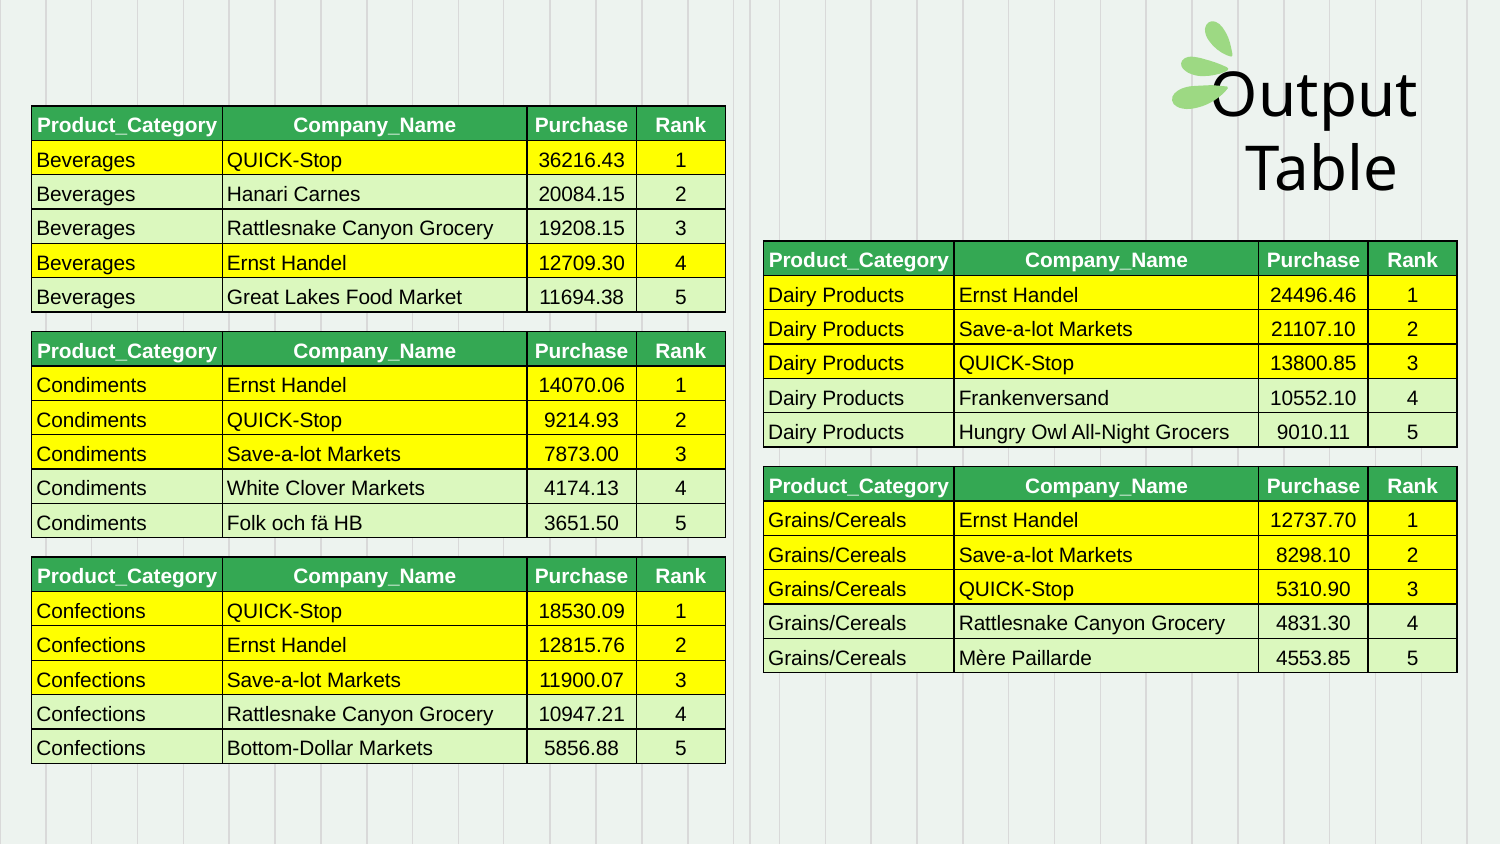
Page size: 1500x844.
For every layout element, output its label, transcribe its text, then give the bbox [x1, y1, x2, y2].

table_cell Hanari Carnes [223, 175, 526, 208]
table_header Product_Category [764, 242, 953, 275]
table_cell 3 [637, 661, 725, 694]
table_cell Condiments [32, 401, 222, 434]
table_cell 4174.13 [528, 470, 636, 503]
table_cell 1 [637, 367, 725, 400]
table_cell White Clover Markets [223, 470, 526, 503]
table_cell 18530.09 [528, 592, 636, 625]
table_header Rank [637, 558, 725, 591]
table_cell 3651.50 [528, 504, 636, 537]
table_cell Beverages [32, 244, 222, 277]
table_header Purchase [1259, 242, 1367, 275]
table_cell Folk och fä HB [223, 504, 526, 537]
table_cell 5856.88 [528, 730, 636, 763]
table_cell 12815.76 [528, 626, 636, 660]
table_cell 24496.46 [1259, 276, 1367, 309]
table_header Company_Name [223, 558, 526, 591]
table_cell Grains/Cereals [764, 536, 953, 569]
table_cell 4 [637, 695, 725, 728]
table_cell 1 [1369, 502, 1456, 535]
table_cell 5 [637, 730, 725, 763]
table_cell 2 [637, 175, 725, 208]
table_cell Dairy Products [764, 276, 953, 309]
table_header Company_Name [223, 332, 526, 365]
table_cell 4 [637, 470, 725, 503]
table_cell Grains/Cereals [764, 605, 953, 638]
table_header Company_Name [955, 242, 1258, 275]
table_cell 4 [1369, 379, 1456, 412]
table_cell Beverages [32, 175, 222, 208]
table_cell Beverages [32, 210, 222, 243]
table_cell Dairy Products [764, 413, 953, 446]
table_cell Save-a-lot Markets [955, 310, 1258, 343]
table_cell Ernst Handel [223, 626, 526, 660]
table_cell 1 [1369, 276, 1456, 309]
table_header Purchase [528, 332, 636, 365]
table_cell 10947.21 [528, 695, 636, 728]
table_cell Confections [32, 730, 222, 763]
table_cell 20084.15 [528, 175, 636, 208]
table_cell 5 [1369, 639, 1456, 672]
table_cell Grains/Cereals [764, 570, 953, 603]
table_cell Mère Paillarde [955, 639, 1258, 672]
table_cell 2 [1369, 536, 1456, 569]
table_cell QUICK-Stop [955, 570, 1258, 603]
table_cell Save-a-lot Markets [223, 661, 526, 694]
table_cell 5 [637, 278, 725, 311]
table_cell 3 [1369, 345, 1456, 378]
table_cell 5310.90 [1259, 570, 1367, 603]
table_header Purchase [528, 558, 636, 591]
table_cell Ernst Handel [955, 502, 1258, 535]
table_cell 10552.10 [1259, 379, 1367, 412]
table_cell 12709.30 [528, 244, 636, 277]
table_cell 13800.85 [1259, 345, 1367, 378]
table_header Product_Category [32, 558, 222, 591]
table_cell Rattlesnake Canyon Grocery [223, 695, 526, 728]
table_header Product_Category [764, 467, 953, 500]
table_cell Confections [32, 661, 222, 694]
table_cell Grains/Cereals [764, 639, 953, 672]
table_cell Confections [32, 626, 222, 660]
table_cell QUICK-Stop [223, 592, 526, 625]
table_cell 14070.06 [528, 367, 636, 400]
table_cell Condiments [32, 435, 222, 468]
table_cell Ernst Handel [955, 276, 1258, 309]
table_cell 4 [637, 244, 725, 277]
table_cell 19208.15 [528, 210, 636, 243]
table_header Company_Name [955, 467, 1258, 500]
table_cell 9010.11 [1259, 413, 1367, 446]
table_cell Frankenversand [955, 379, 1258, 412]
table_cell 4 [1369, 605, 1456, 638]
table_header Company_Name [223, 107, 526, 140]
table_cell Beverages [32, 278, 222, 311]
table_header Product_Category [32, 107, 222, 140]
table_header Product_Category [32, 332, 222, 365]
table_cell 3 [637, 435, 725, 468]
table_header Rank [1369, 467, 1456, 500]
table_cell Condiments [32, 504, 222, 537]
table_cell Grains/Cereals [764, 502, 953, 535]
table_cell 2 [637, 401, 725, 434]
table_cell Bottom-Dollar Markets [223, 730, 526, 763]
table_cell 12737.70 [1259, 502, 1367, 535]
table_cell 8298.10 [1259, 536, 1367, 569]
table_cell 3 [1369, 570, 1456, 603]
table_cell 21107.10 [1259, 310, 1367, 343]
table_cell Ernst Handel [223, 244, 526, 277]
table_cell Great Lakes Food Market [223, 278, 526, 311]
table_header Purchase [1259, 467, 1367, 500]
table_cell Dairy Products [764, 310, 953, 343]
table_cell Rattlesnake Canyon Grocery [955, 605, 1258, 638]
table_cell 2 [637, 626, 725, 660]
table_cell Condiments [32, 470, 222, 503]
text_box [1173, 18, 1234, 113]
title Output Table [1030, 39, 1500, 134]
table_cell Dairy Products [764, 345, 953, 378]
table_cell 1 [637, 141, 725, 174]
table_cell Save-a-lot Markets [955, 536, 1258, 569]
table_cell 5 [637, 504, 725, 537]
table_cell 36216.43 [528, 141, 636, 174]
table_cell Beverages [32, 141, 222, 174]
table_cell 2 [1369, 310, 1456, 343]
table_cell Hungry Owl All-Night Grocers [955, 413, 1258, 446]
table_cell QUICK-Stop [223, 141, 526, 174]
table_header Rank [1369, 242, 1456, 275]
table_cell QUICK-Stop [955, 345, 1258, 378]
table_cell Confections [32, 695, 222, 728]
table_cell 5 [1369, 413, 1456, 446]
table_cell 1 [637, 592, 725, 625]
table_cell 11694.38 [528, 278, 636, 311]
table_cell 3 [637, 210, 725, 243]
table_cell 11900.07 [528, 661, 636, 694]
table_cell 9214.93 [528, 401, 636, 434]
table_header Rank [637, 332, 725, 365]
table_cell 4553.85 [1259, 639, 1367, 672]
table_header Purchase [528, 107, 636, 140]
table_header Rank [637, 107, 725, 140]
table_cell Dairy Products [764, 379, 953, 412]
table_cell Condiments [32, 367, 222, 400]
table_cell QUICK-Stop [223, 401, 526, 434]
table_cell Rattlesnake Canyon Grocery [223, 210, 526, 243]
table_cell 4831.30 [1259, 605, 1367, 638]
table_cell 7873.00 [528, 435, 636, 468]
table_cell Save-a-lot Markets [223, 435, 526, 468]
table_cell Confections [32, 592, 222, 625]
table_cell Ernst Handel [223, 367, 526, 400]
